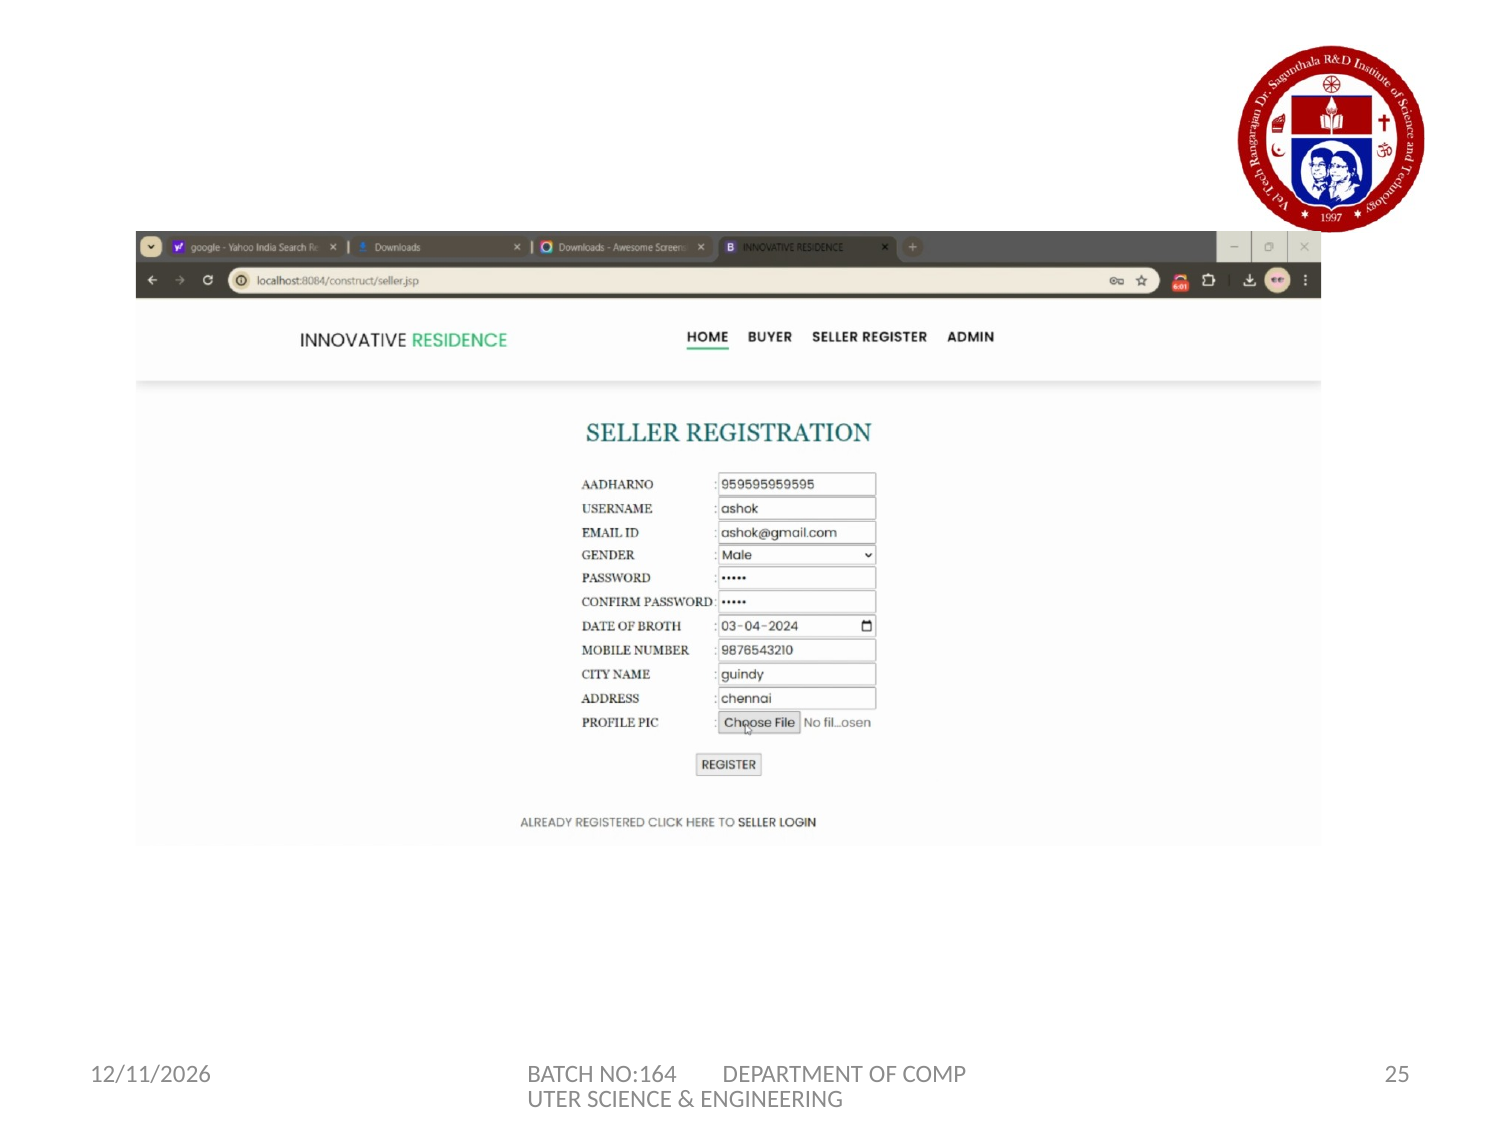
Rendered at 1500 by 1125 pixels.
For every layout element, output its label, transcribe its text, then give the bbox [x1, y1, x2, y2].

picture [135, 45, 1425, 846]
slide_number 25 [1074, 1042, 1425, 1103]
footer BATCH NO:164 DEPARTMENT OF COMPUTER SCIENCE & ENGINEERING [512, 1042, 988, 1103]
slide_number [75, 1042, 425, 1103]
